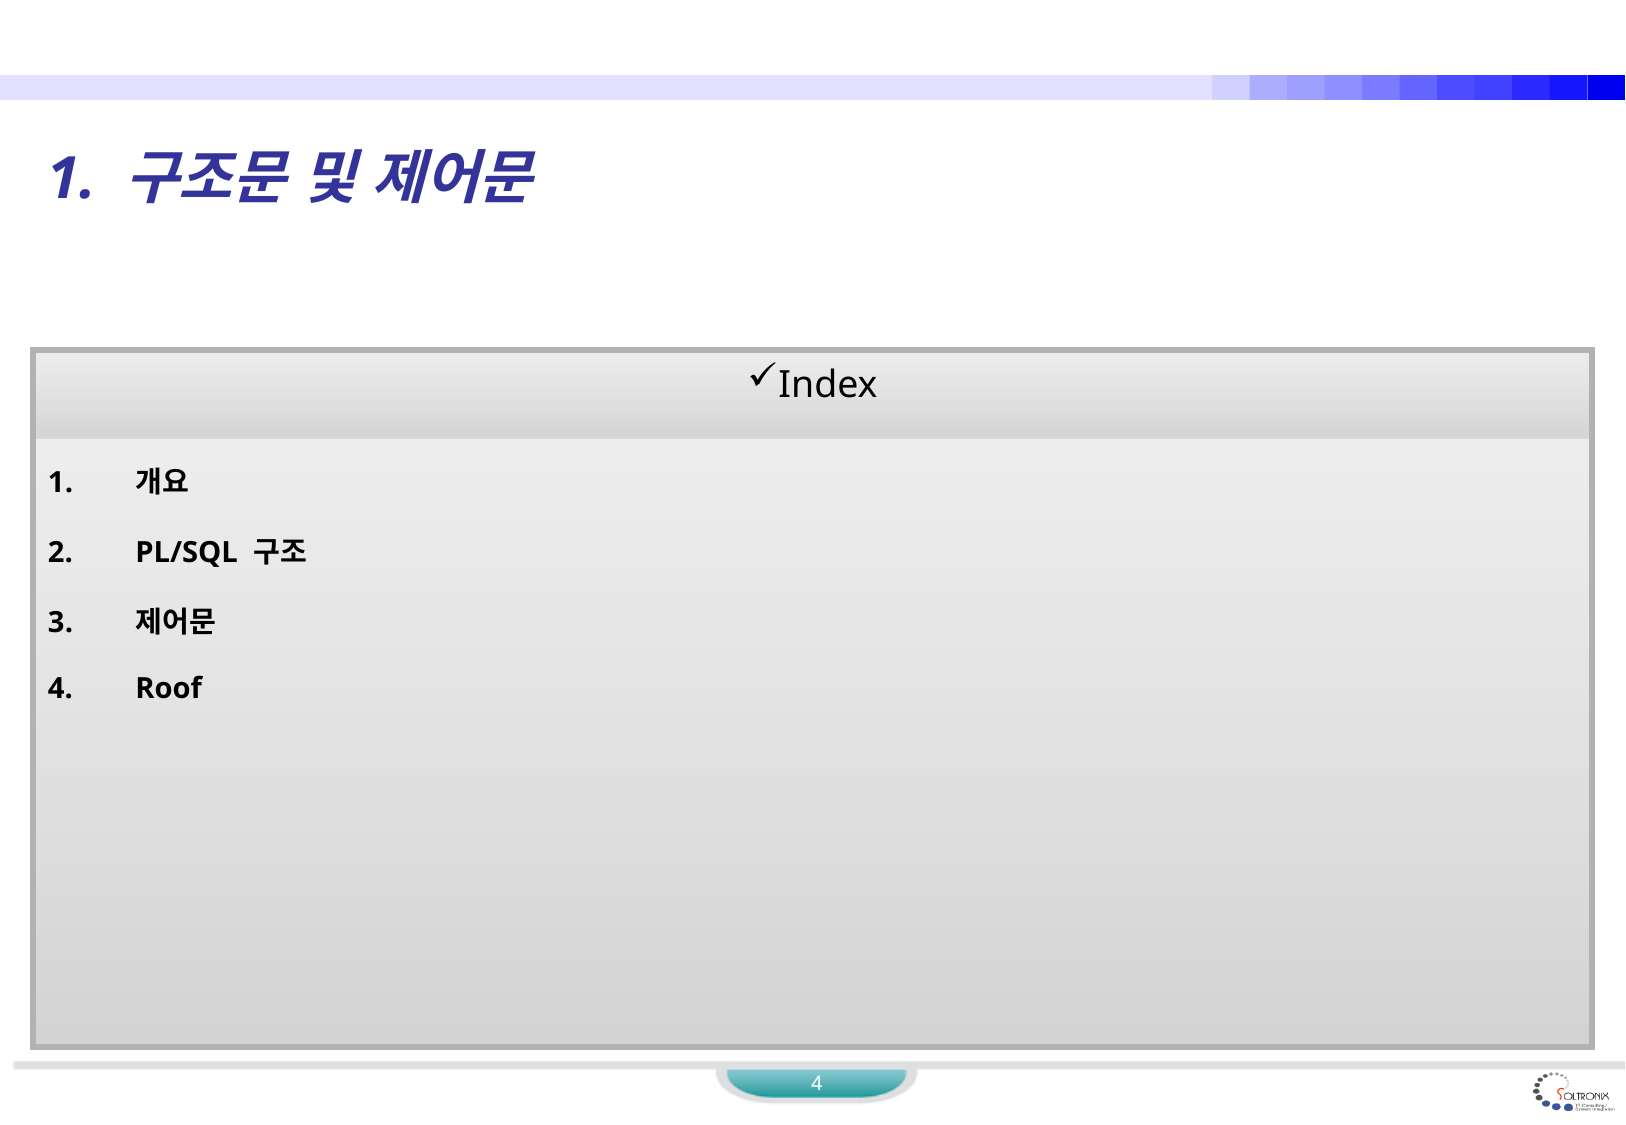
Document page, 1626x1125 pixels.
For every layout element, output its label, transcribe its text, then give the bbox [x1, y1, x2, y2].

table_cell 개요 PL/SQL 구조 제어문 Roof [36, 438, 1589, 1044]
table_header Index [36, 353, 1589, 438]
picture [9, 1059, 1625, 1122]
text_box 1. 구조문 및 제어문 [32, 86, 1058, 264]
